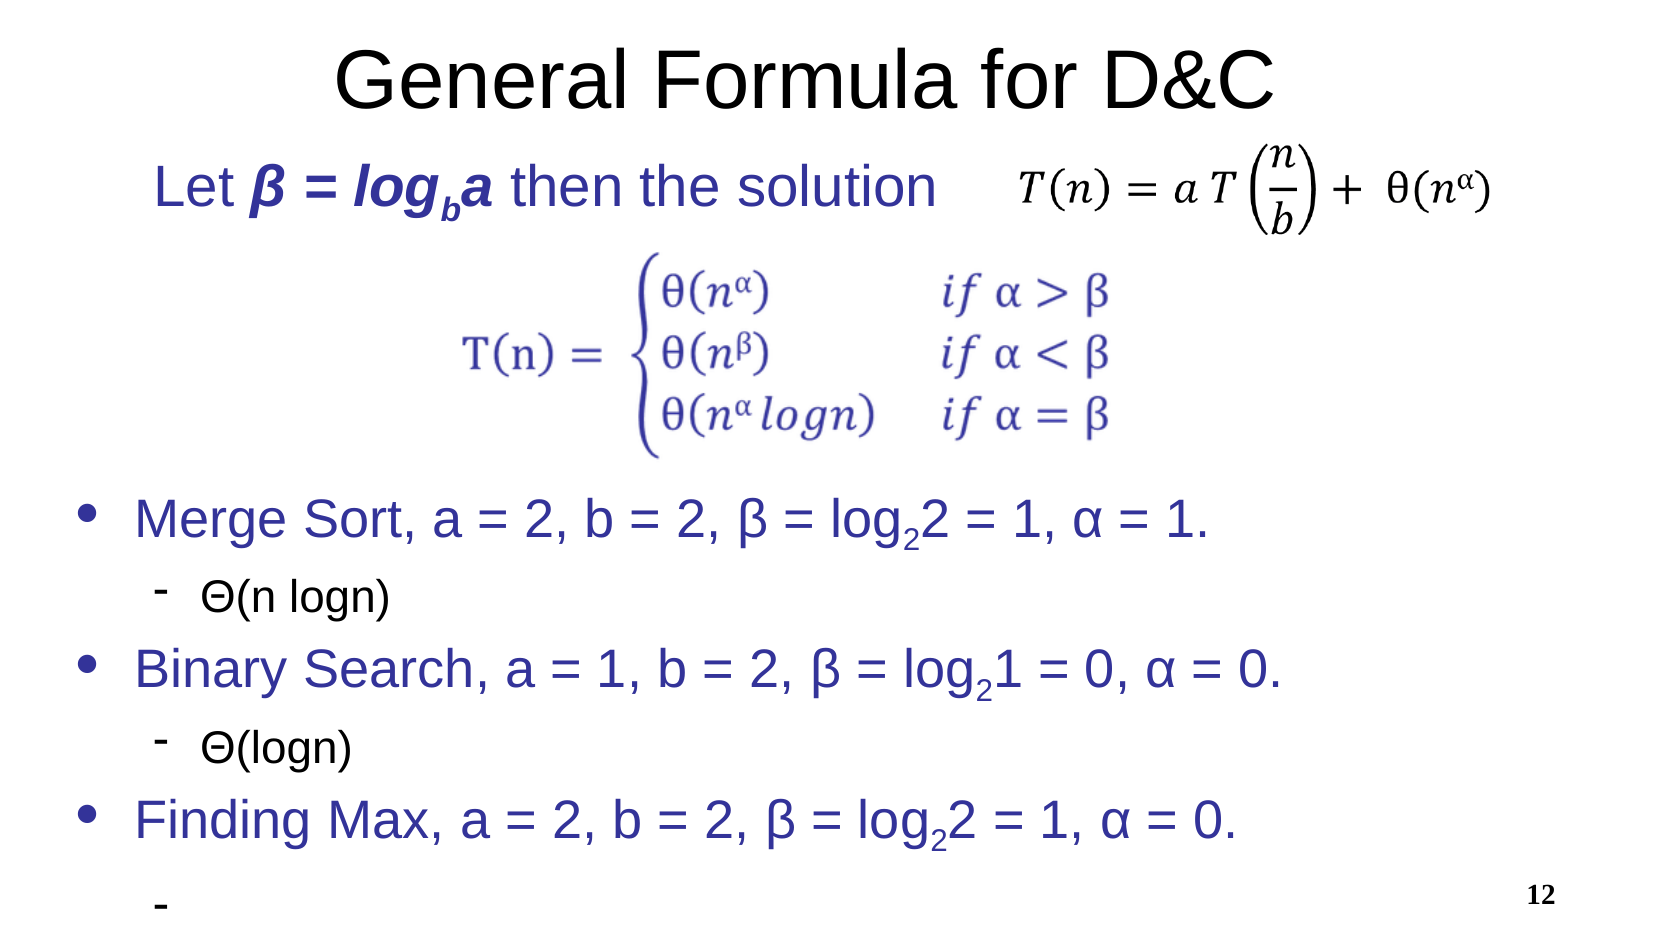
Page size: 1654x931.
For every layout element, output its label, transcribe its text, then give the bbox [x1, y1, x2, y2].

picture [449, 251, 1125, 468]
text_box 12 [1185, 867, 1571, 912]
text_box Let β = logba then the solution Merge Sort, a = 2, b = 2, β = log22 = 1, α = 1. Θ(n logn) Binary Search, a = 1, b = 2, β = log21 = 0, α = 0. Θ(logn) Finding Max, a = 2, b = 2, β = log22 = 1, α = 0. [63, 140, 1552, 888]
picture [1011, 134, 1496, 244]
text_box General Formula for D&C [61, 13, 1550, 137]
